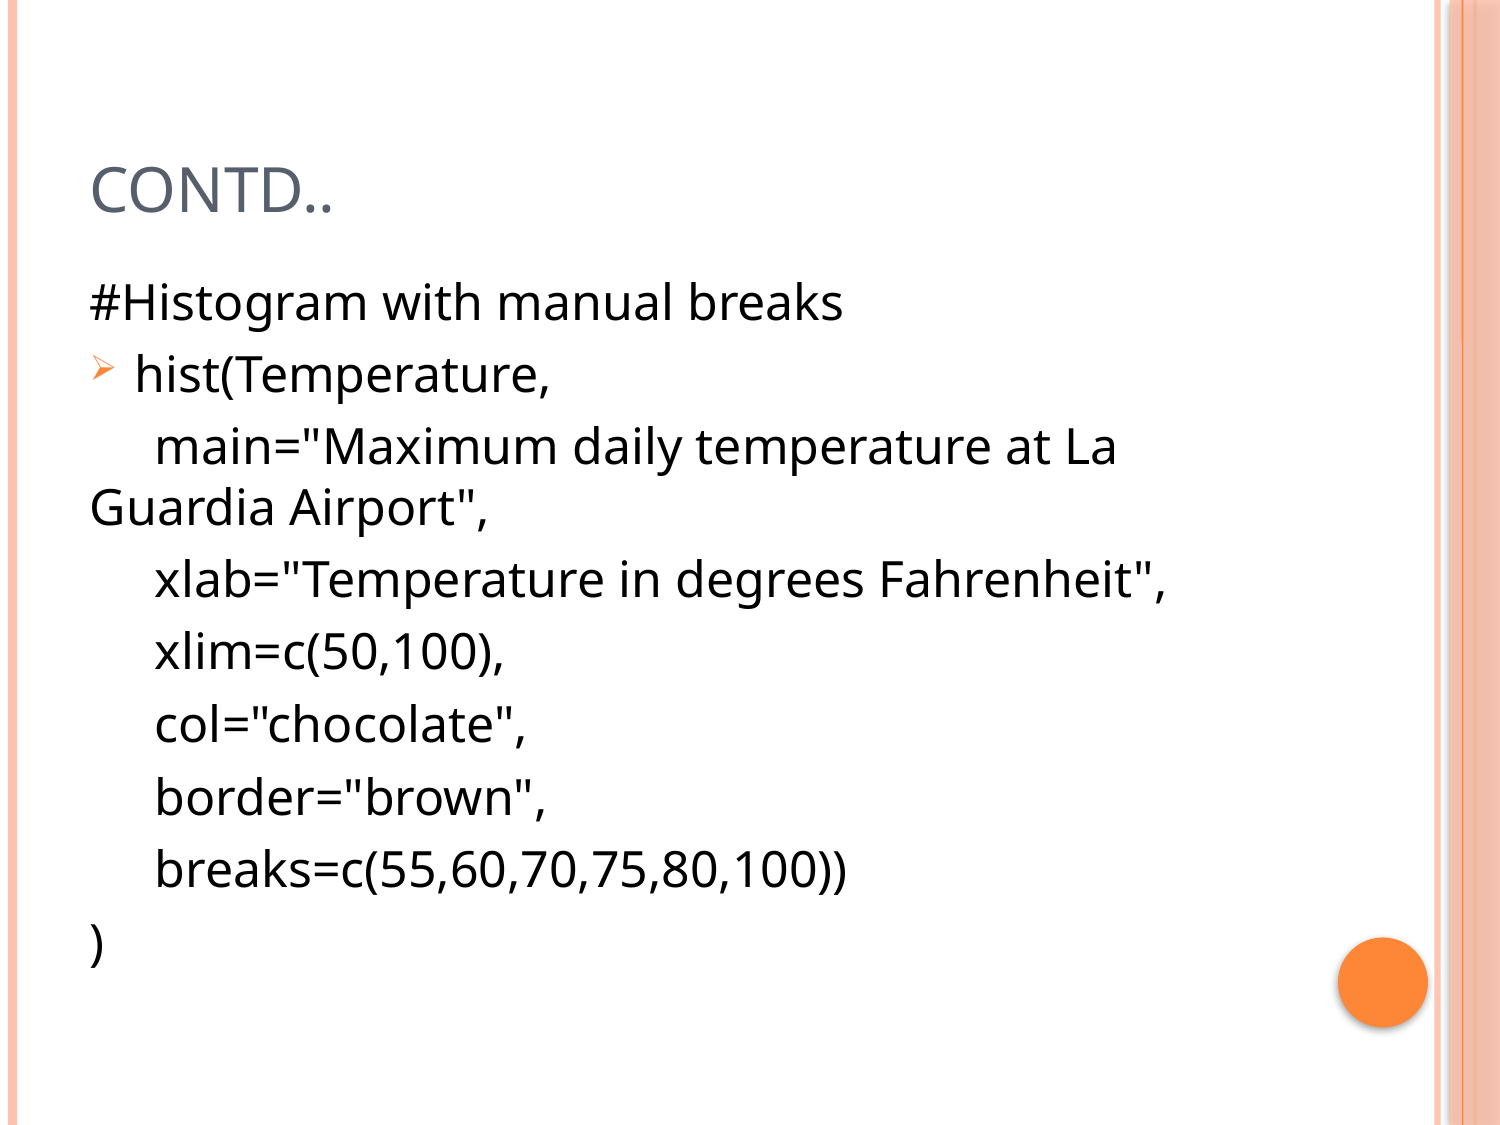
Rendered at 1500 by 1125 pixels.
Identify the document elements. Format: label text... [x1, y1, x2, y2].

list #Histogram with manual breaks hist(Temperature, main="Maximum daily temperature at La Guardia Airport", xlab="Temperature in degrees Fahrenheit", xlim=c(50,100), col="chocolate", border="brown", breaks=c(55,60,70,75,80,100)) ) [75, 262, 1300, 1062]
title Contd.. [75, 45, 1300, 233]
